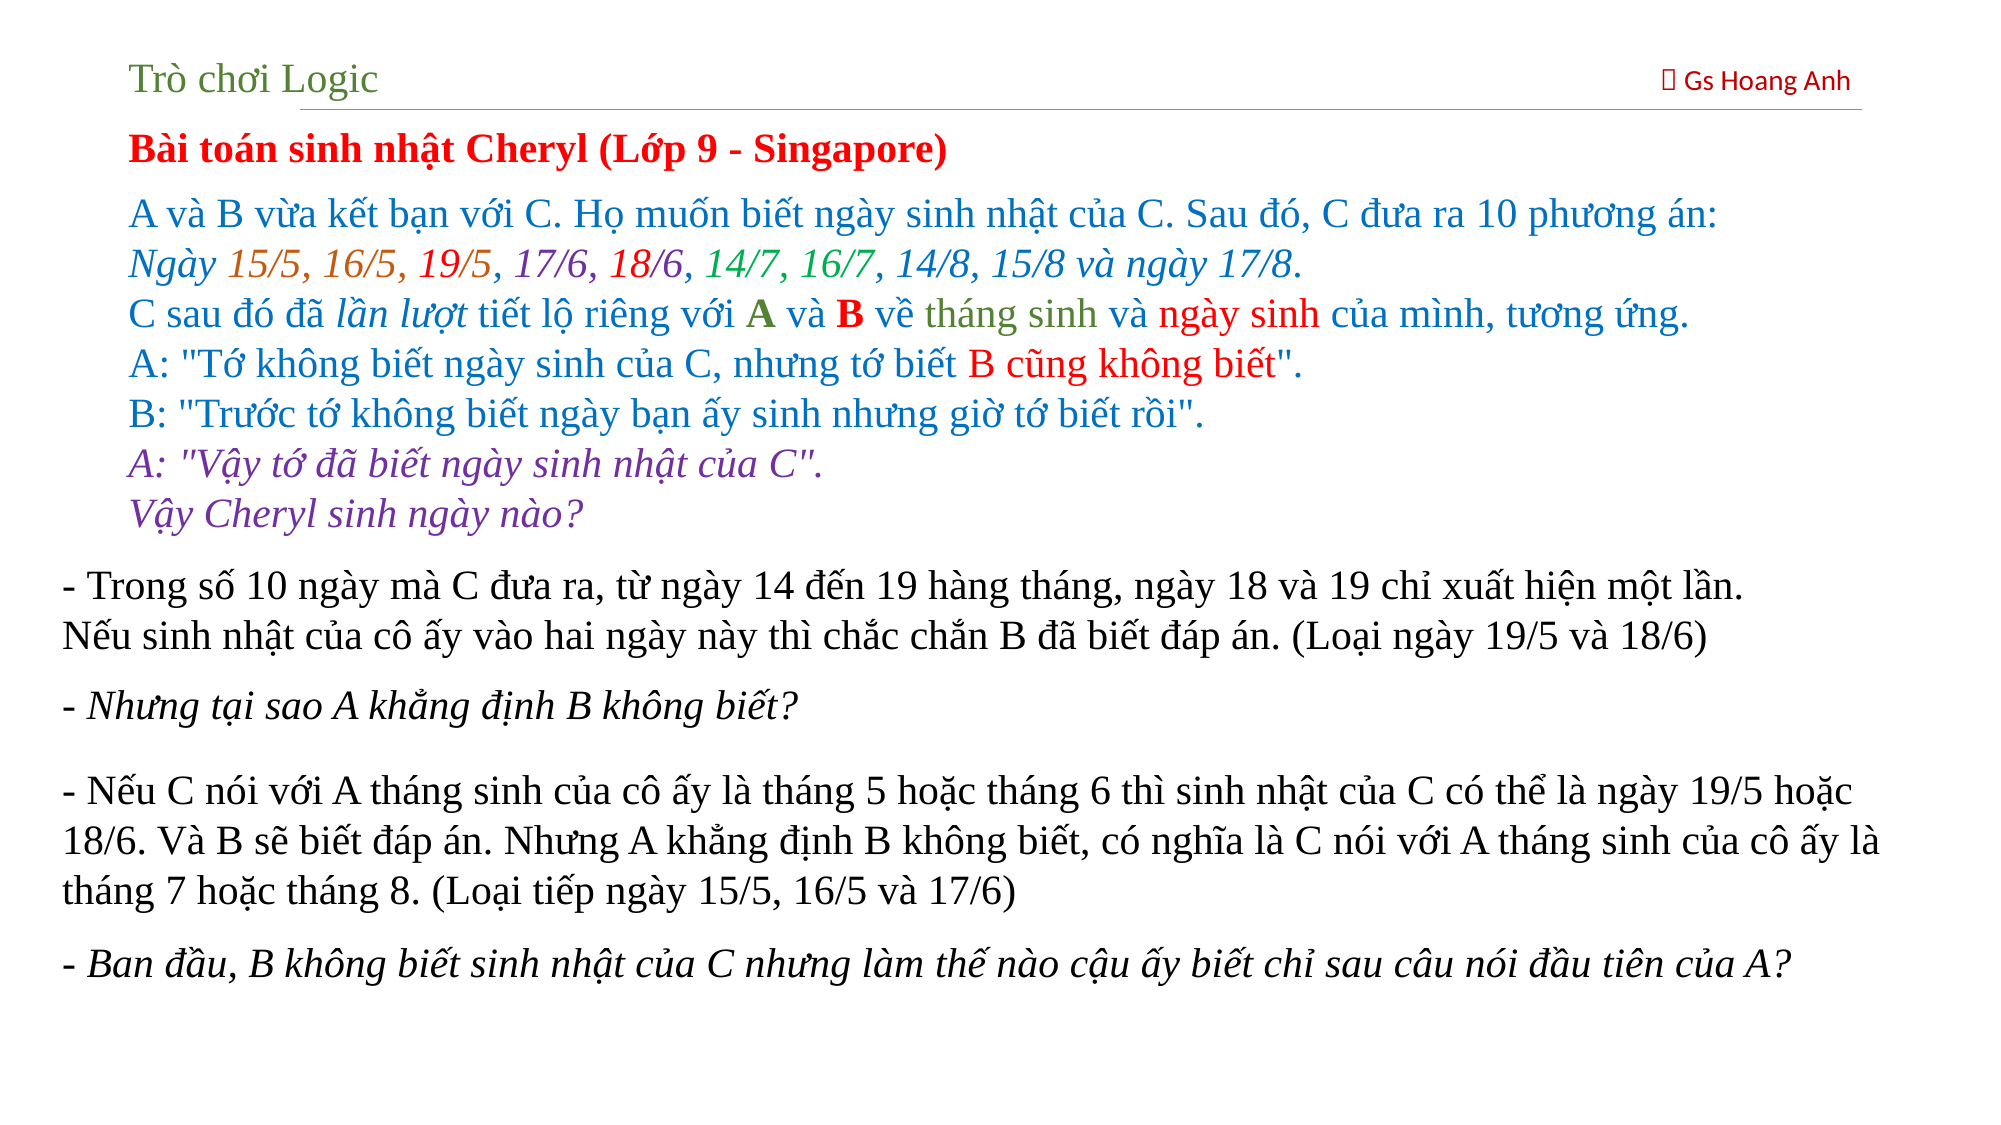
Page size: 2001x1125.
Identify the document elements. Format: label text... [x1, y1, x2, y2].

text_box - Nếu C nói với A tháng sinh của cô ấy là tháng 5 hoặc tháng 6 thì sinh nhật của C có thể là ngày 19/5 hoặc 18/6. Và B sẽ biết đáp án. Nhưng A khẳng định B không biết, có nghĩa là C nói với A tháng sinh của cô ấy là tháng 7 hoặc tháng 8. (Loại tiếp ngày 15/5, 16/5 và 17/6) [47, 755, 1902, 921]
text_box - Trong số 10 ngày mà C đưa ra, từ ngày 14 đến 19 hàng tháng, ngày 18 và 19 chỉ xuất hiện một lần. Nếu sinh nhật của cô ấy vào hai ngày này thì chắc chắn B đã biết đáp án. (Loại ngày 19/5 và 18/6) [47, 550, 1948, 666]
text_box A và B vừa kết bạn với C. Họ muốn biết ngày sinh nhật của C. Sau đó, C đưa ra 10 phương án: Ngày 15/5, 16/5, 19/5, 17/6, 18/6, 14/7, 16/7, 14/8, 15/8 và ngày 17/8. C sau đó đã lần lượt tiết lộ riêng với A và B về tháng sinh và ngày sinh của mình, tương ứng. A: "Tớ không biết ngày sinh của C, nhưng tớ biết B cũng không biết". B: "Trước tớ không biết ngày bạn ấy sinh nhưng giờ tớ biết rồi". A: "Vậy tớ đã biết ngày sinh nhật của C". Vậy Cheryl sinh ngày nào? [113, 177, 1823, 543]
text_box Trò chơi Logic [113, 43, 1156, 109]
text_box - Ban đầu, B không biết sinh nhật của C nhưng làm thế nào cậu ấy biết chỉ sau câu nói đầu tiên của A? [47, 928, 1916, 993]
text_box - Nhưng tại sao A khẳng định B không biết? [47, 670, 1423, 736]
text_box Bài toán sinh nhật Cheryl (Lớp 9 - Singapore) [113, 113, 1863, 179]
text_box  Gs Hoang Anh [1609, 53, 1902, 104]
